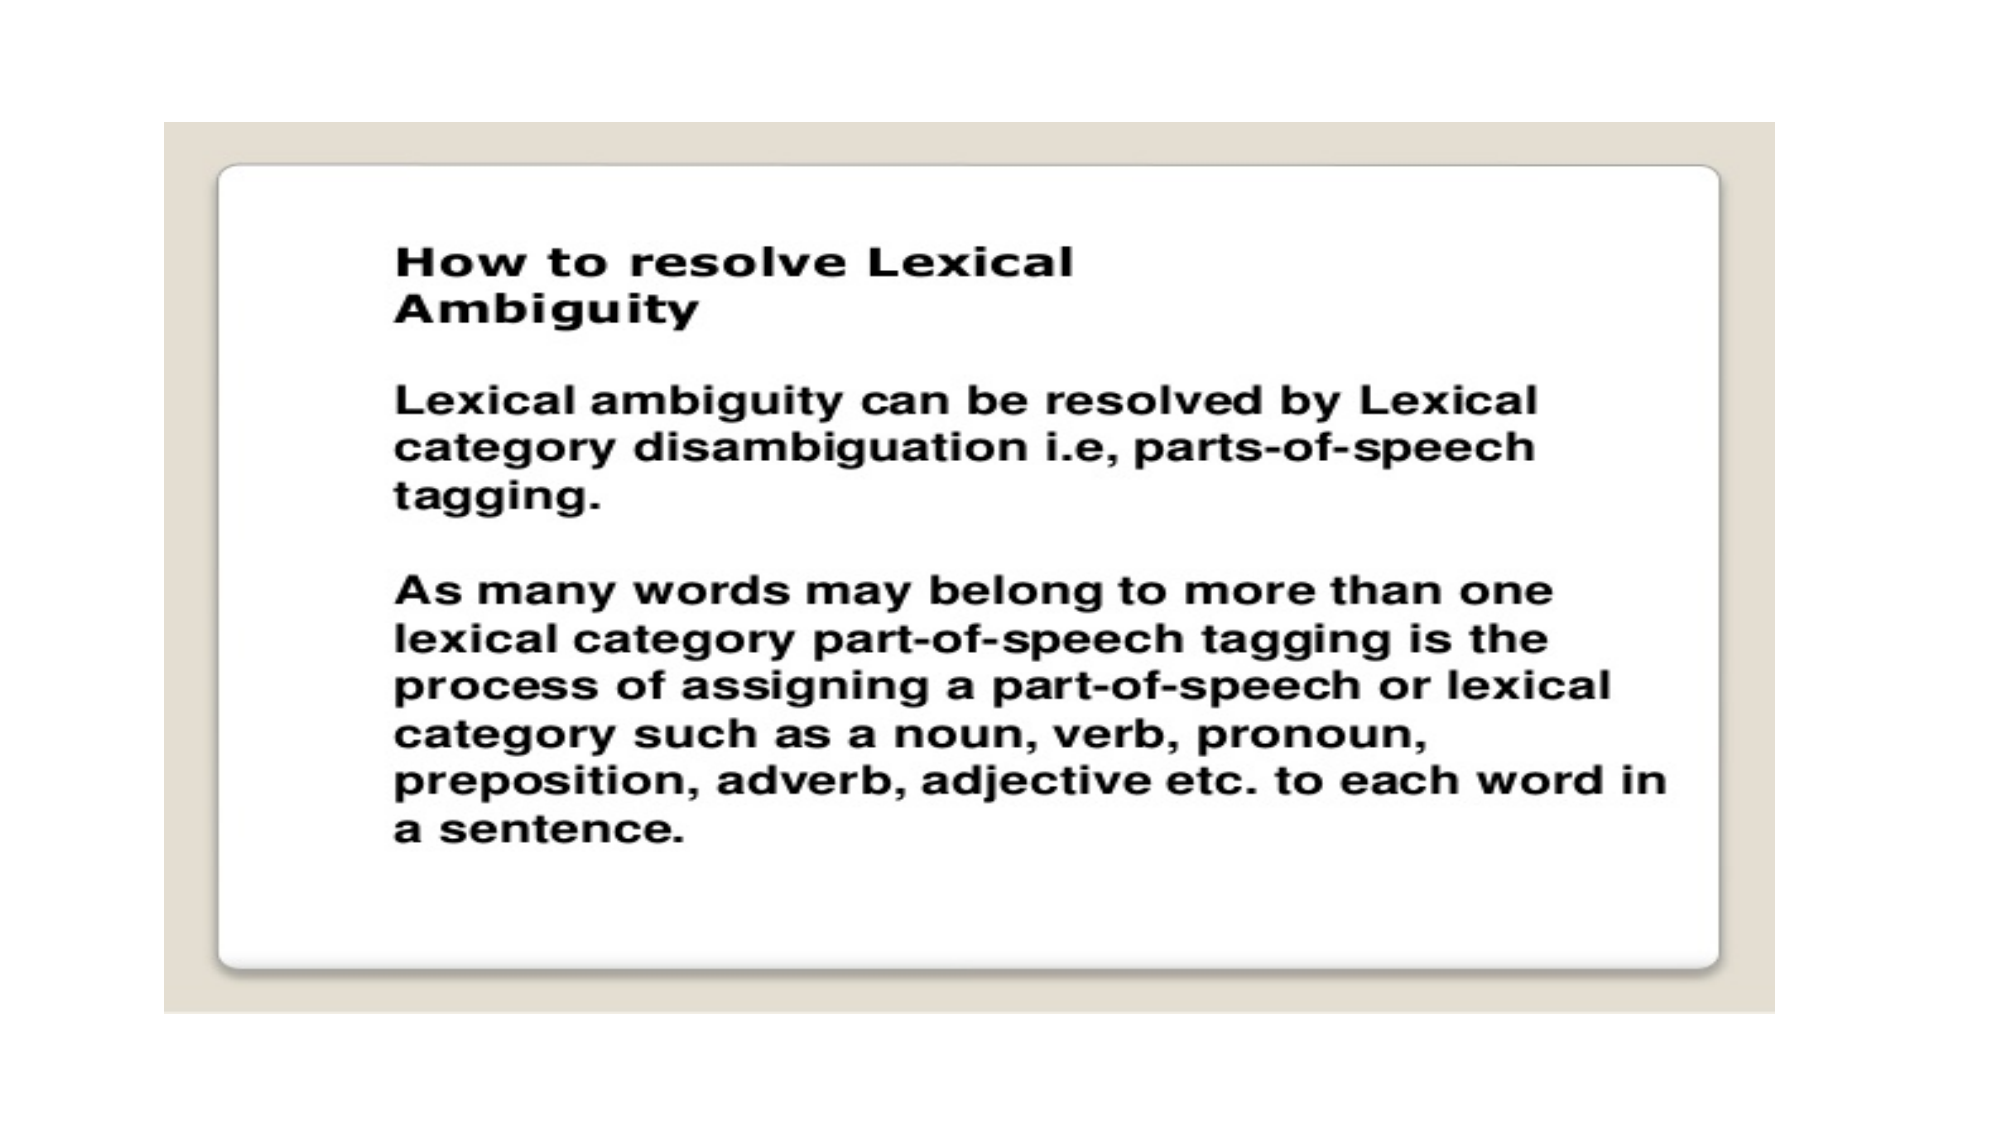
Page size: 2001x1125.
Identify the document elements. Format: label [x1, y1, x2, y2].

list [164, 122, 1775, 1015]
